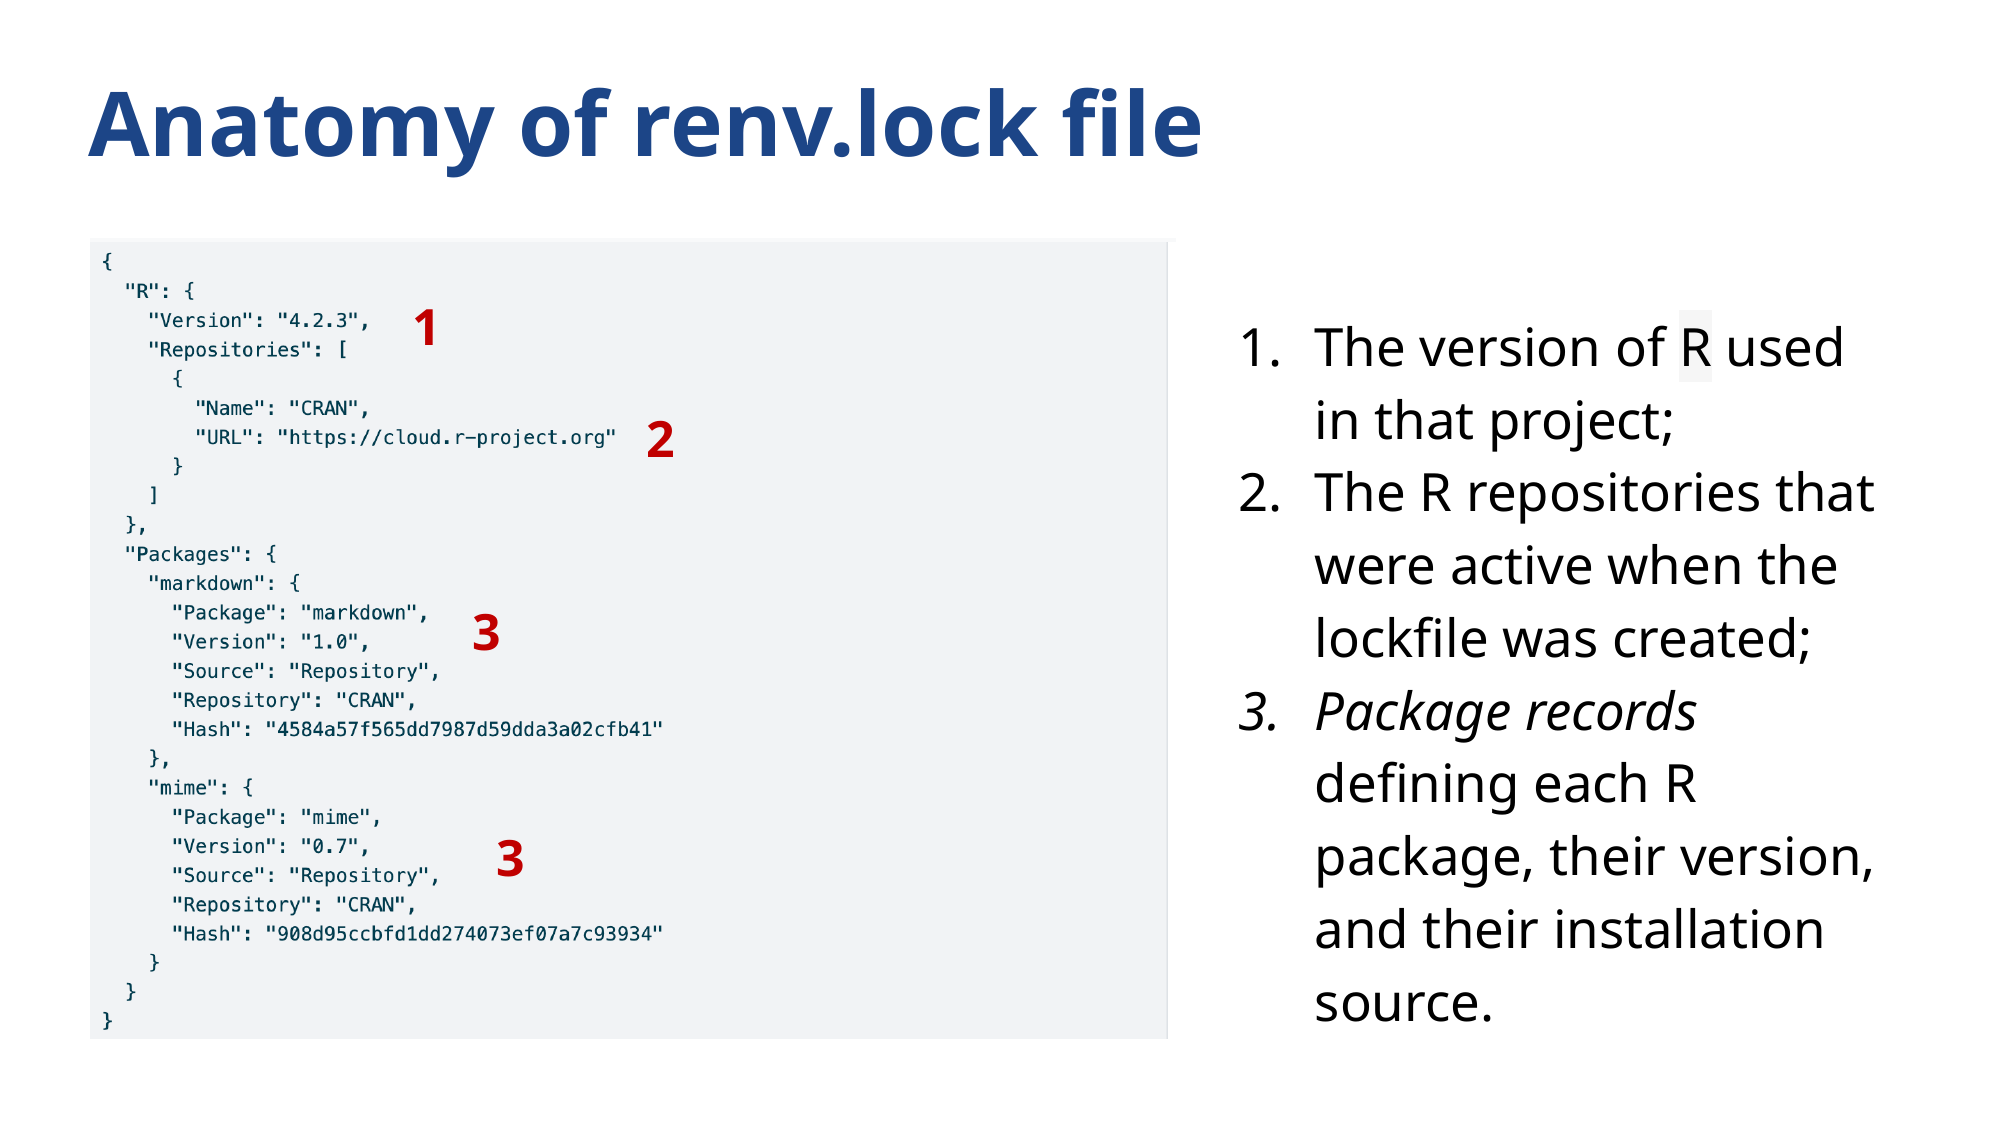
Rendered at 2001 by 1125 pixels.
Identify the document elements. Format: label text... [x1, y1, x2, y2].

text_box The version of R used in that project; The R repositories that were active when the lockfile was created; Package records defining each R package, their version, and their installation source. [1194, 187, 1913, 1052]
title Anatomy of renv.lock file [68, 59, 1932, 185]
picture [89, 237, 1177, 1040]
